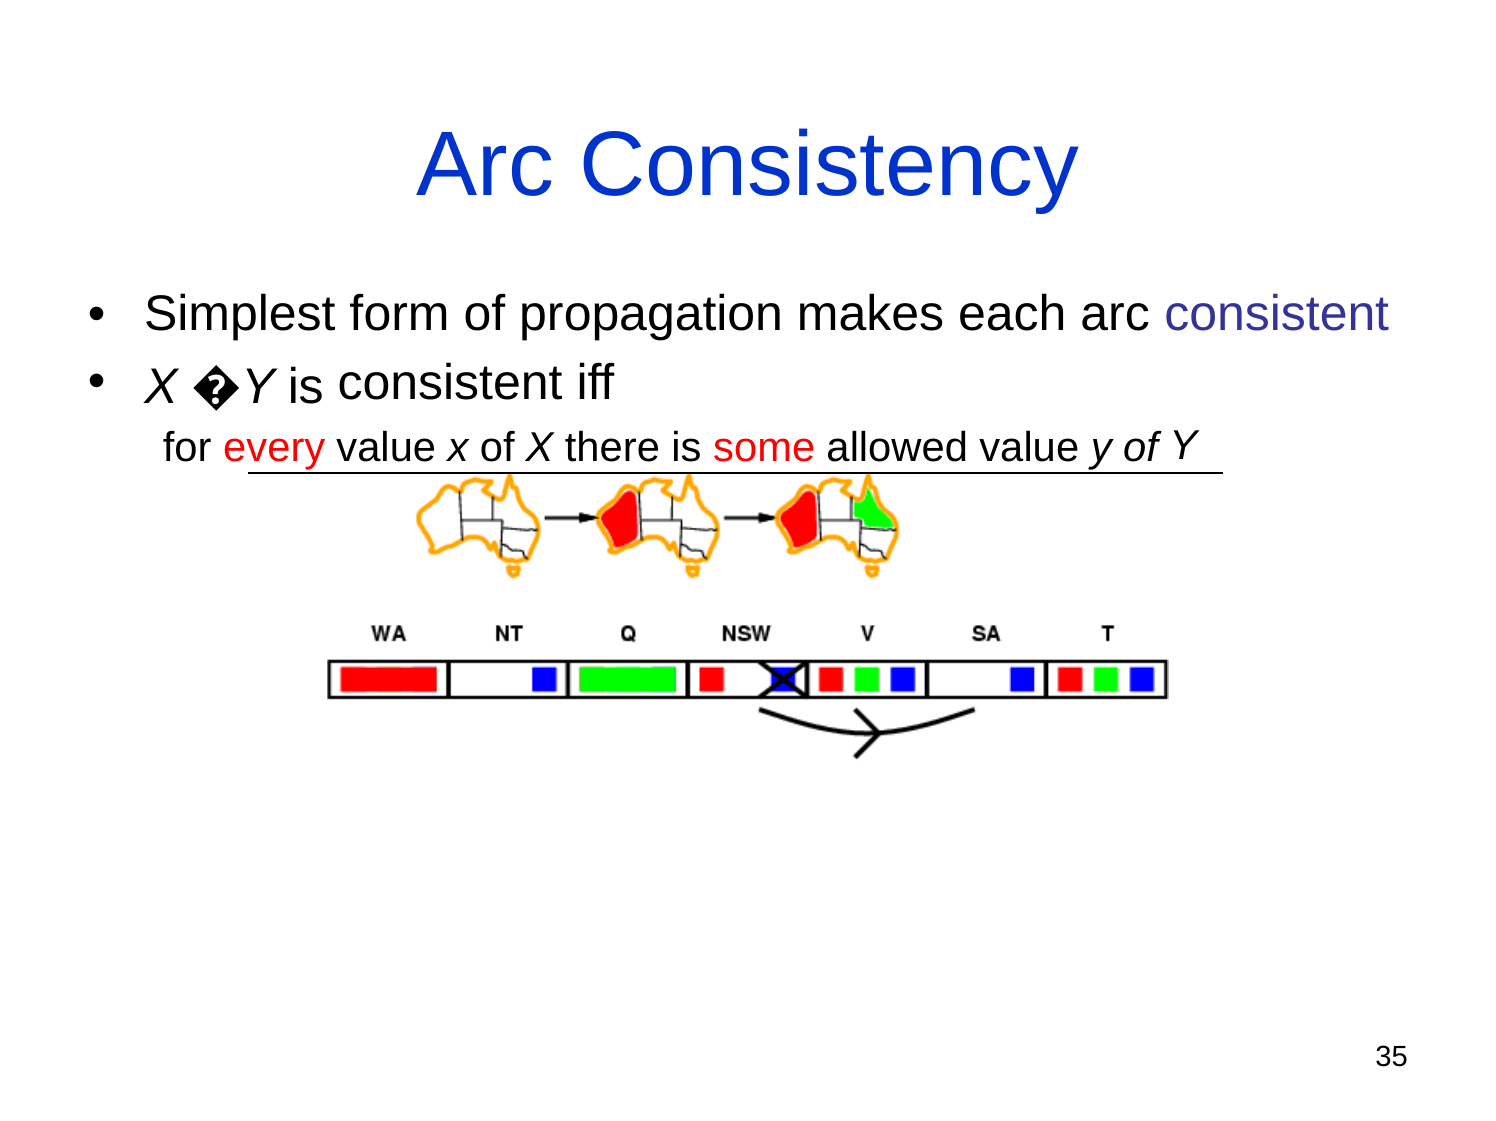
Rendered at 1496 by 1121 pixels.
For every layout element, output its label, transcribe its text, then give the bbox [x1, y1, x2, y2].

text_box there [562, 414, 669, 461]
text_box of [477, 414, 523, 461]
text_box Y [1167, 414, 1230, 461]
text_box of [1121, 414, 1167, 461]
text_box some [711, 414, 824, 461]
text_box Consistency [577, 94, 1096, 191]
text_box value [334, 414, 445, 461]
text_box value [977, 414, 1088, 461]
text_box • • [85, 273, 116, 400]
text_box y [1088, 414, 1121, 461]
text_box [326, 473, 1169, 762]
text_box 35 [1373, 1032, 1415, 1066]
text_box allowed [824, 414, 977, 461]
text_box X �Y is [142, 345, 334, 400]
text_box for [160, 414, 220, 461]
text_box x [445, 414, 477, 461]
text_box Simplest form of propagation makes each arc consistent [142, 273, 1400, 328]
text_box consistent iff [335, 345, 655, 400]
text_box X [523, 414, 562, 461]
text_box every [221, 414, 333, 461]
text_box Arc [414, 94, 570, 191]
text_box is [669, 414, 710, 461]
